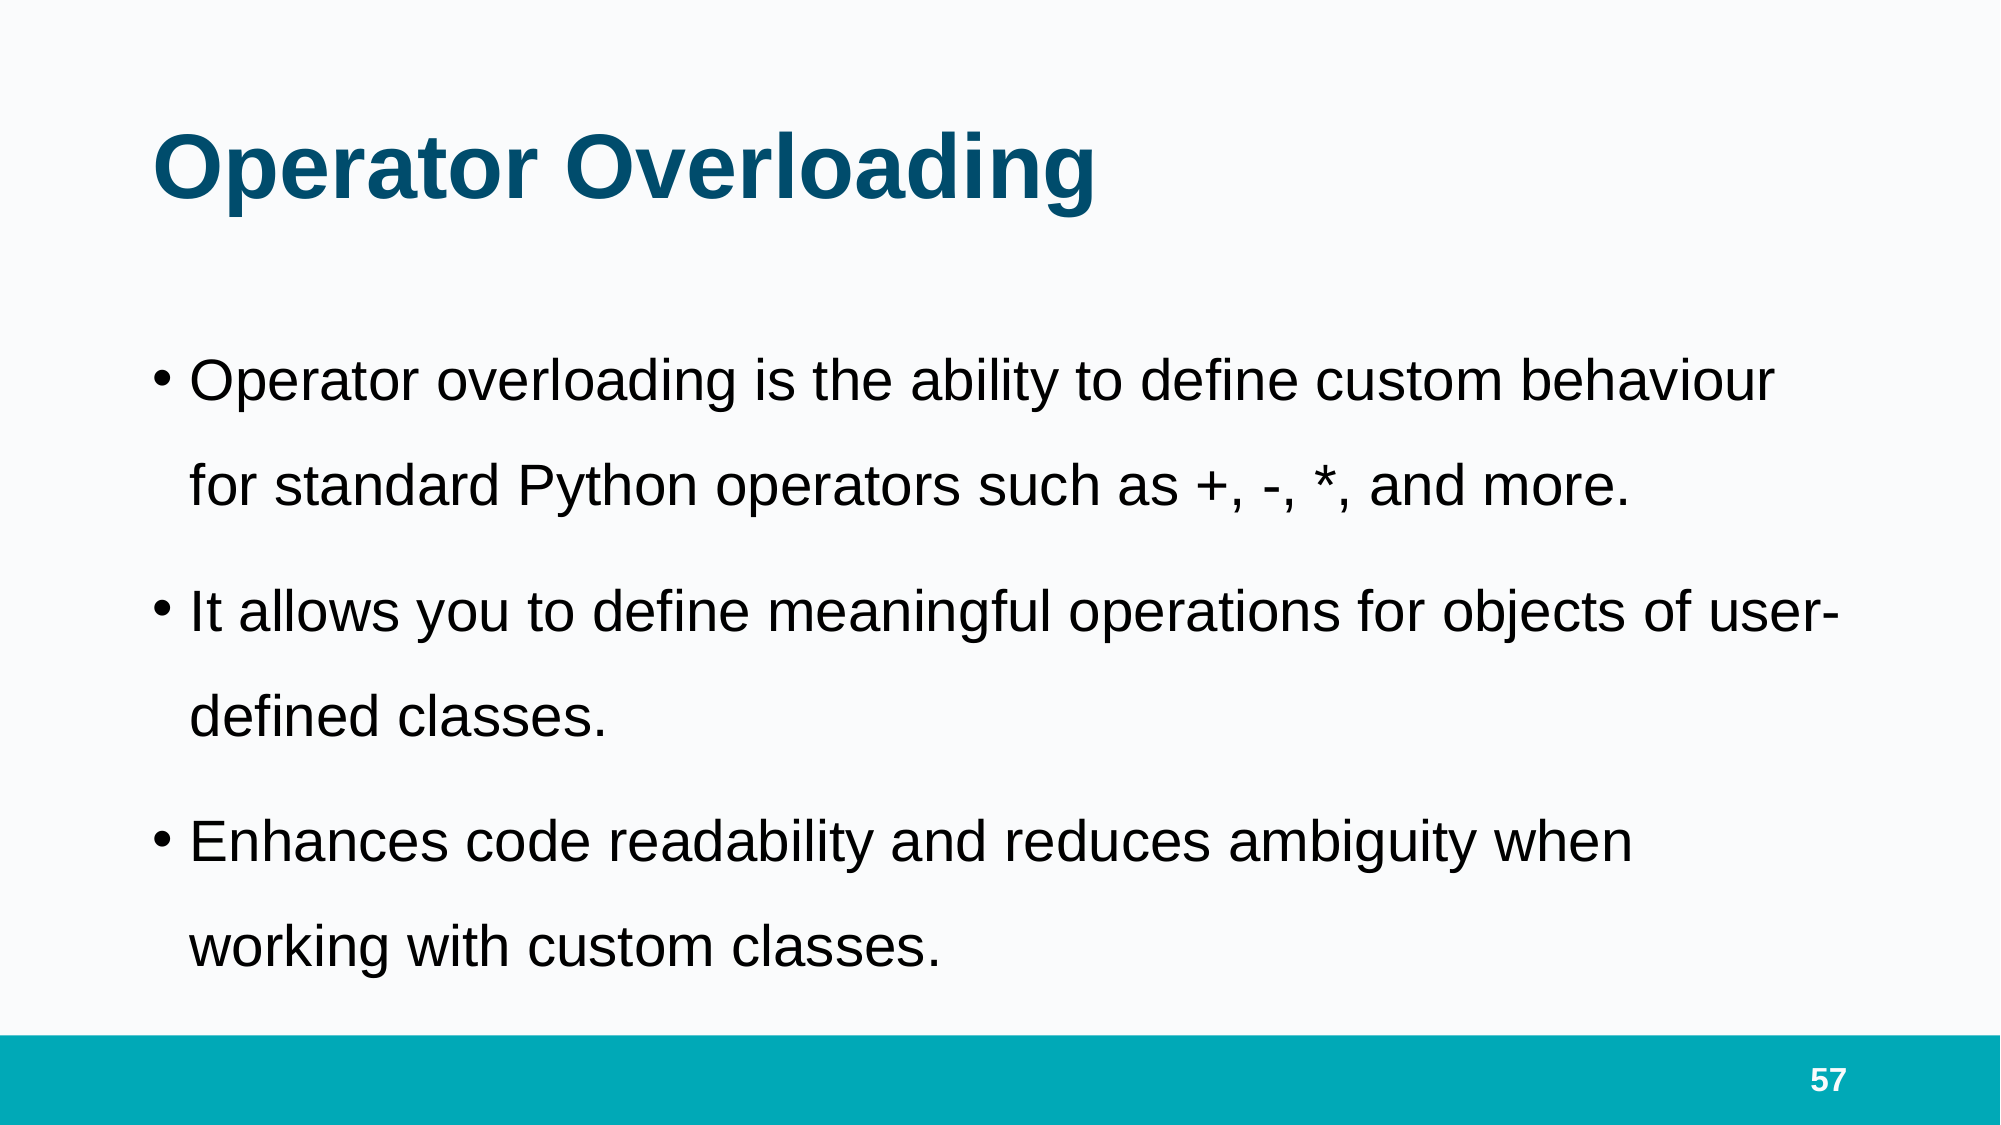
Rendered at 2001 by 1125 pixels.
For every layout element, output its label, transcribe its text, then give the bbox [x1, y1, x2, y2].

title Operator Overloading [137, 59, 1863, 278]
list Operator overloading is the ability to define custom behaviour for standard Python operators such as +, -, *, and more. It allows you to define meaningful operations for objects of user-defined classes. Enhances code readability and reduces ambiguity when working with custom classes. [137, 299, 1863, 1014]
slide_number 57 [1412, 1047, 1863, 1108]
